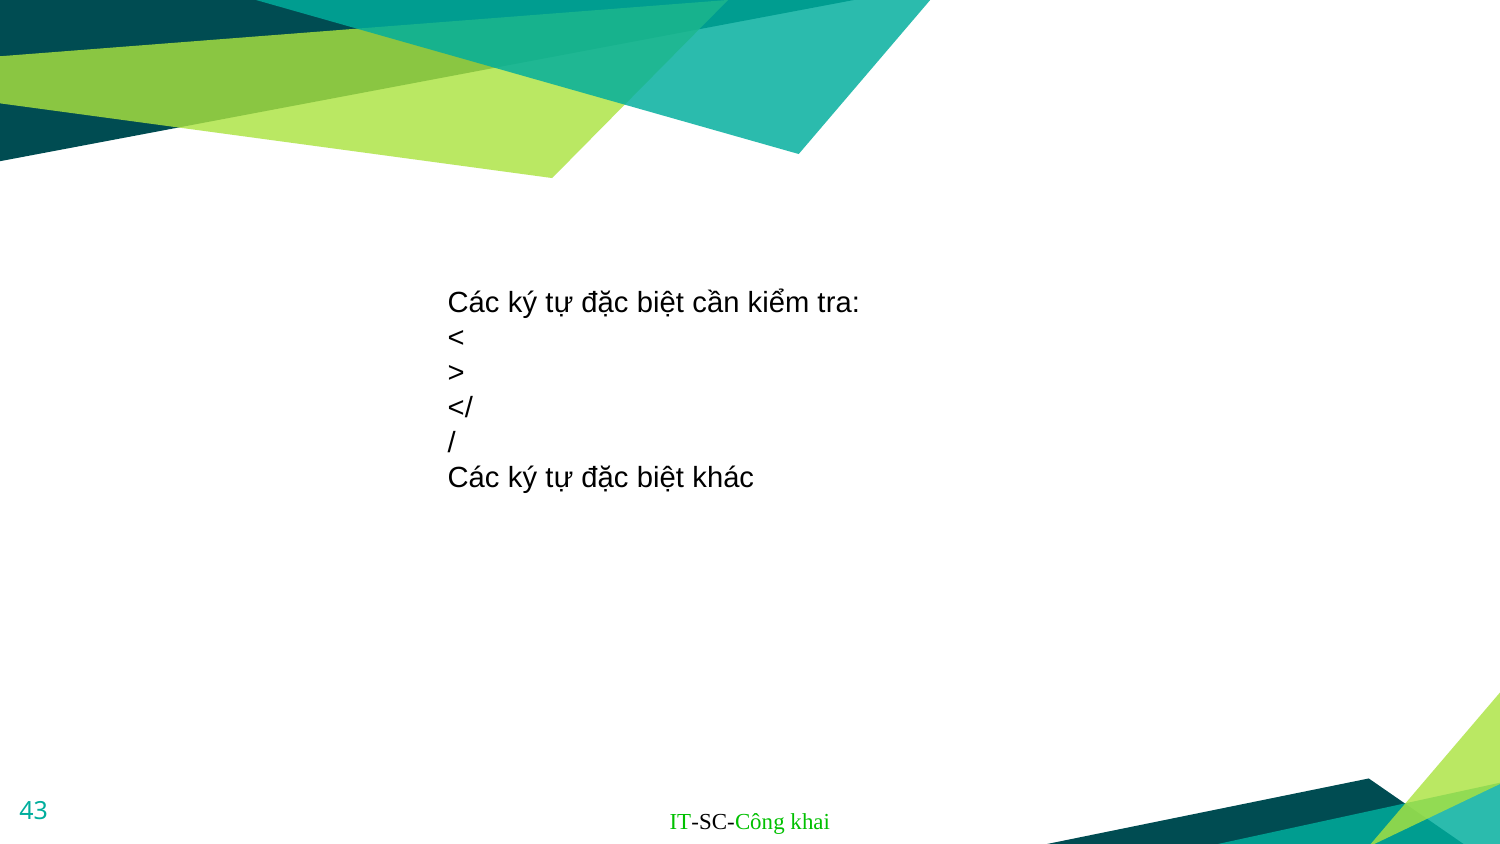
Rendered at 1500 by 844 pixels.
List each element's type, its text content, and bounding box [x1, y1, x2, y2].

text_box Các ký tự đặc biệt cần kiểm tra: < > </ / Các ký tự đặc biệt khác [432, 276, 876, 501]
text_box IT-SC-Công khai [20, 798, 1480, 841]
slide_number 43 [4, 779, 95, 844]
